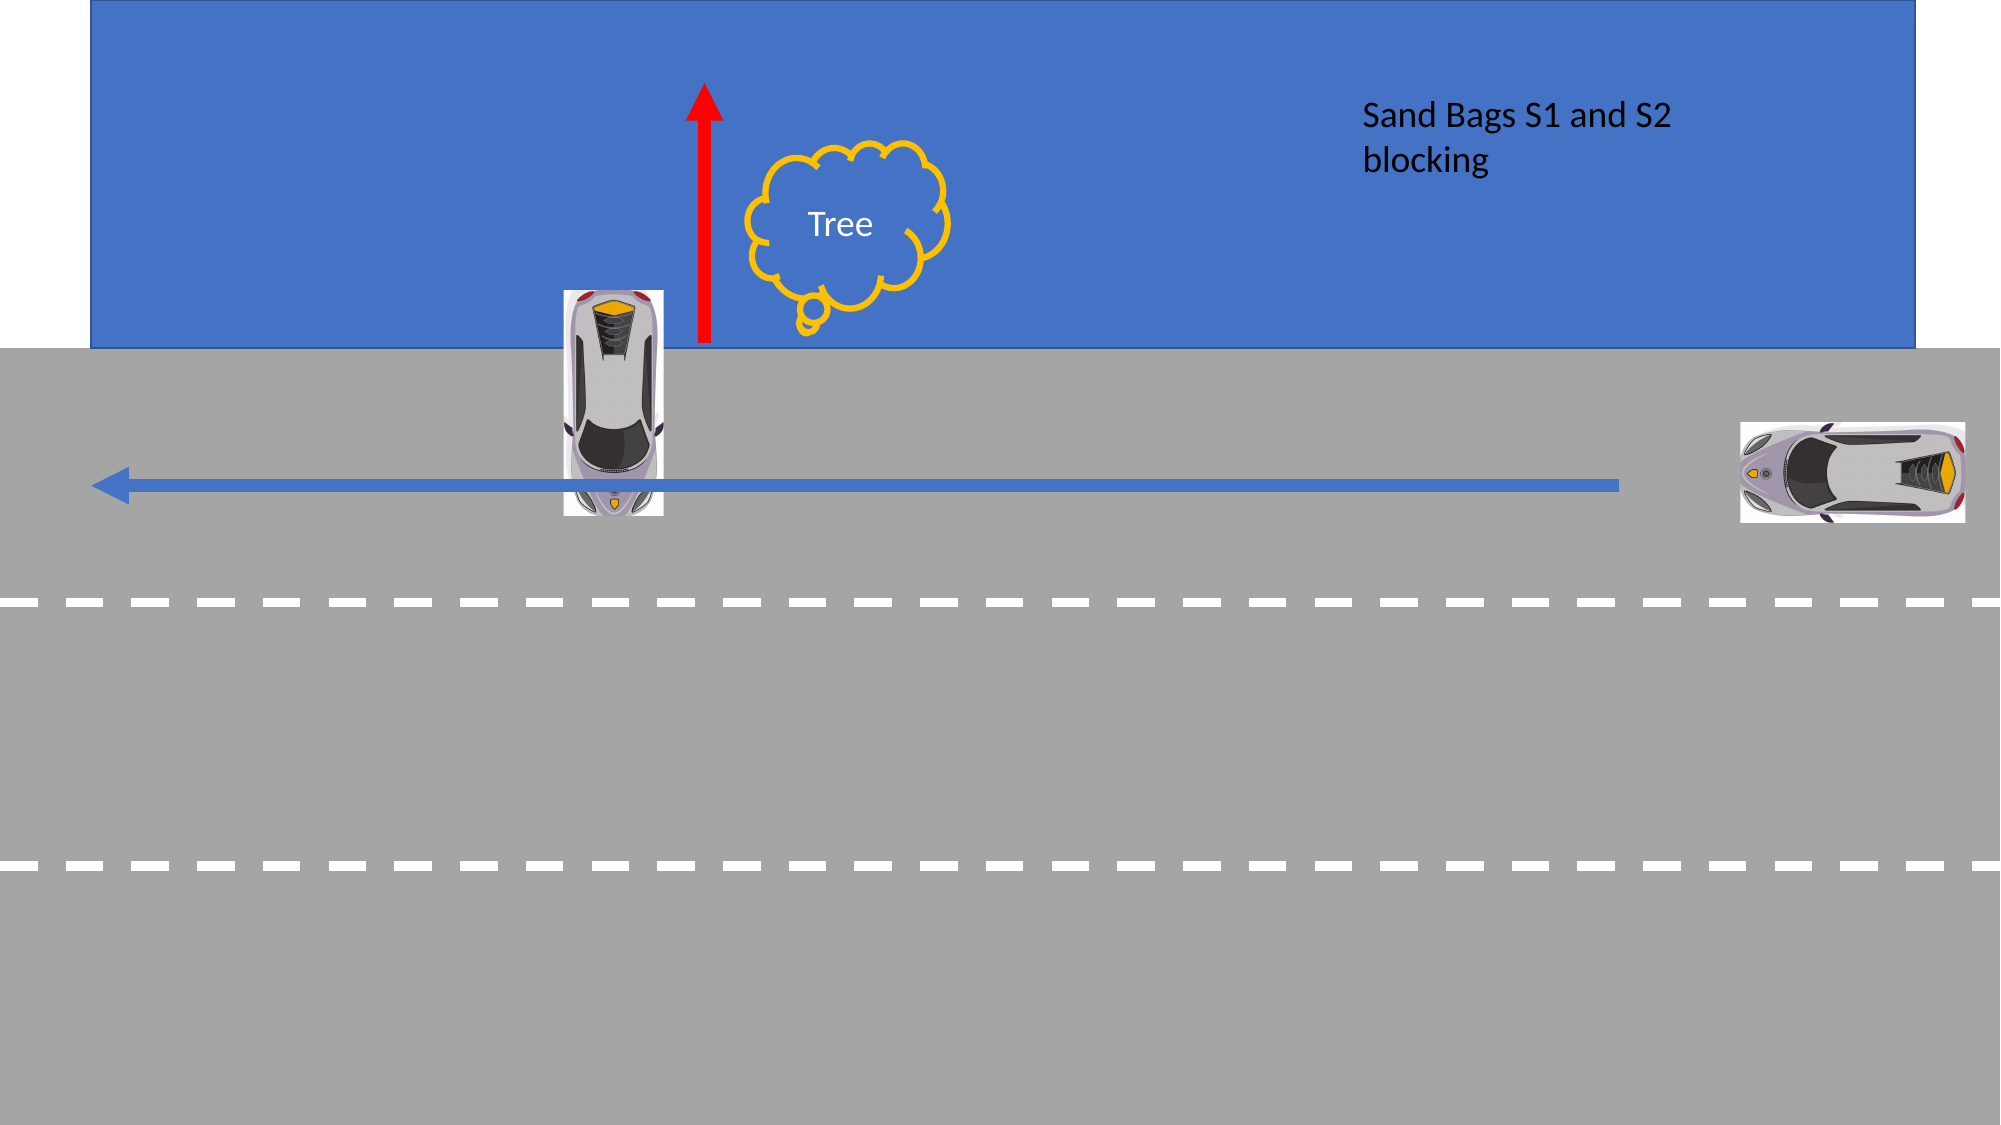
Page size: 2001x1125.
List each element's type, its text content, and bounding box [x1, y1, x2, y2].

picture [563, 290, 664, 485]
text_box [0, 347, 2000, 1125]
picture [1802, 359, 1903, 585]
picture [563, 486, 664, 516]
text_box Tree [746, 142, 949, 335]
text_box [90, 0, 1916, 347]
text_box Sand Bags S1 and S2 blocking [1347, 82, 1777, 188]
